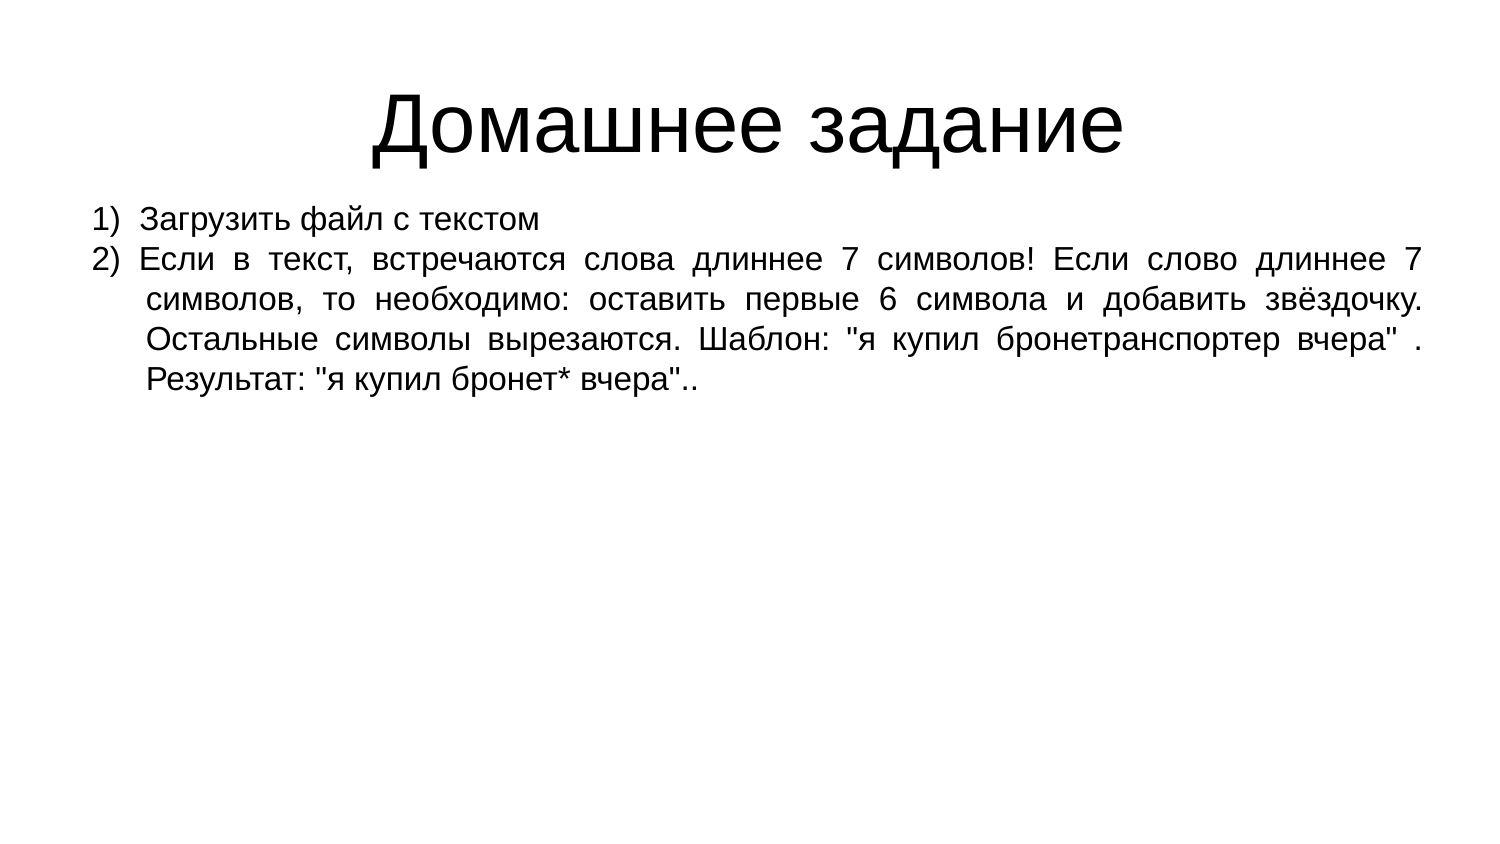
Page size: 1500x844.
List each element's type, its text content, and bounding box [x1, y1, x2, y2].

text_box Домашнее задание [51, 68, 1449, 171]
text_box 1) Загрузить файл с текстом 2) Если в текст, встречаются слова длиннее 7 символов! Если слово длиннее 7 символов, то необходимо: оставить первые 6 символа и добавить звёздочку. Остальные символы вырезаются. Шаблон: "я купил бронетранспортер вчера" . Результат: "я купил бронет* вчера".. [75, 197, 1425, 687]
